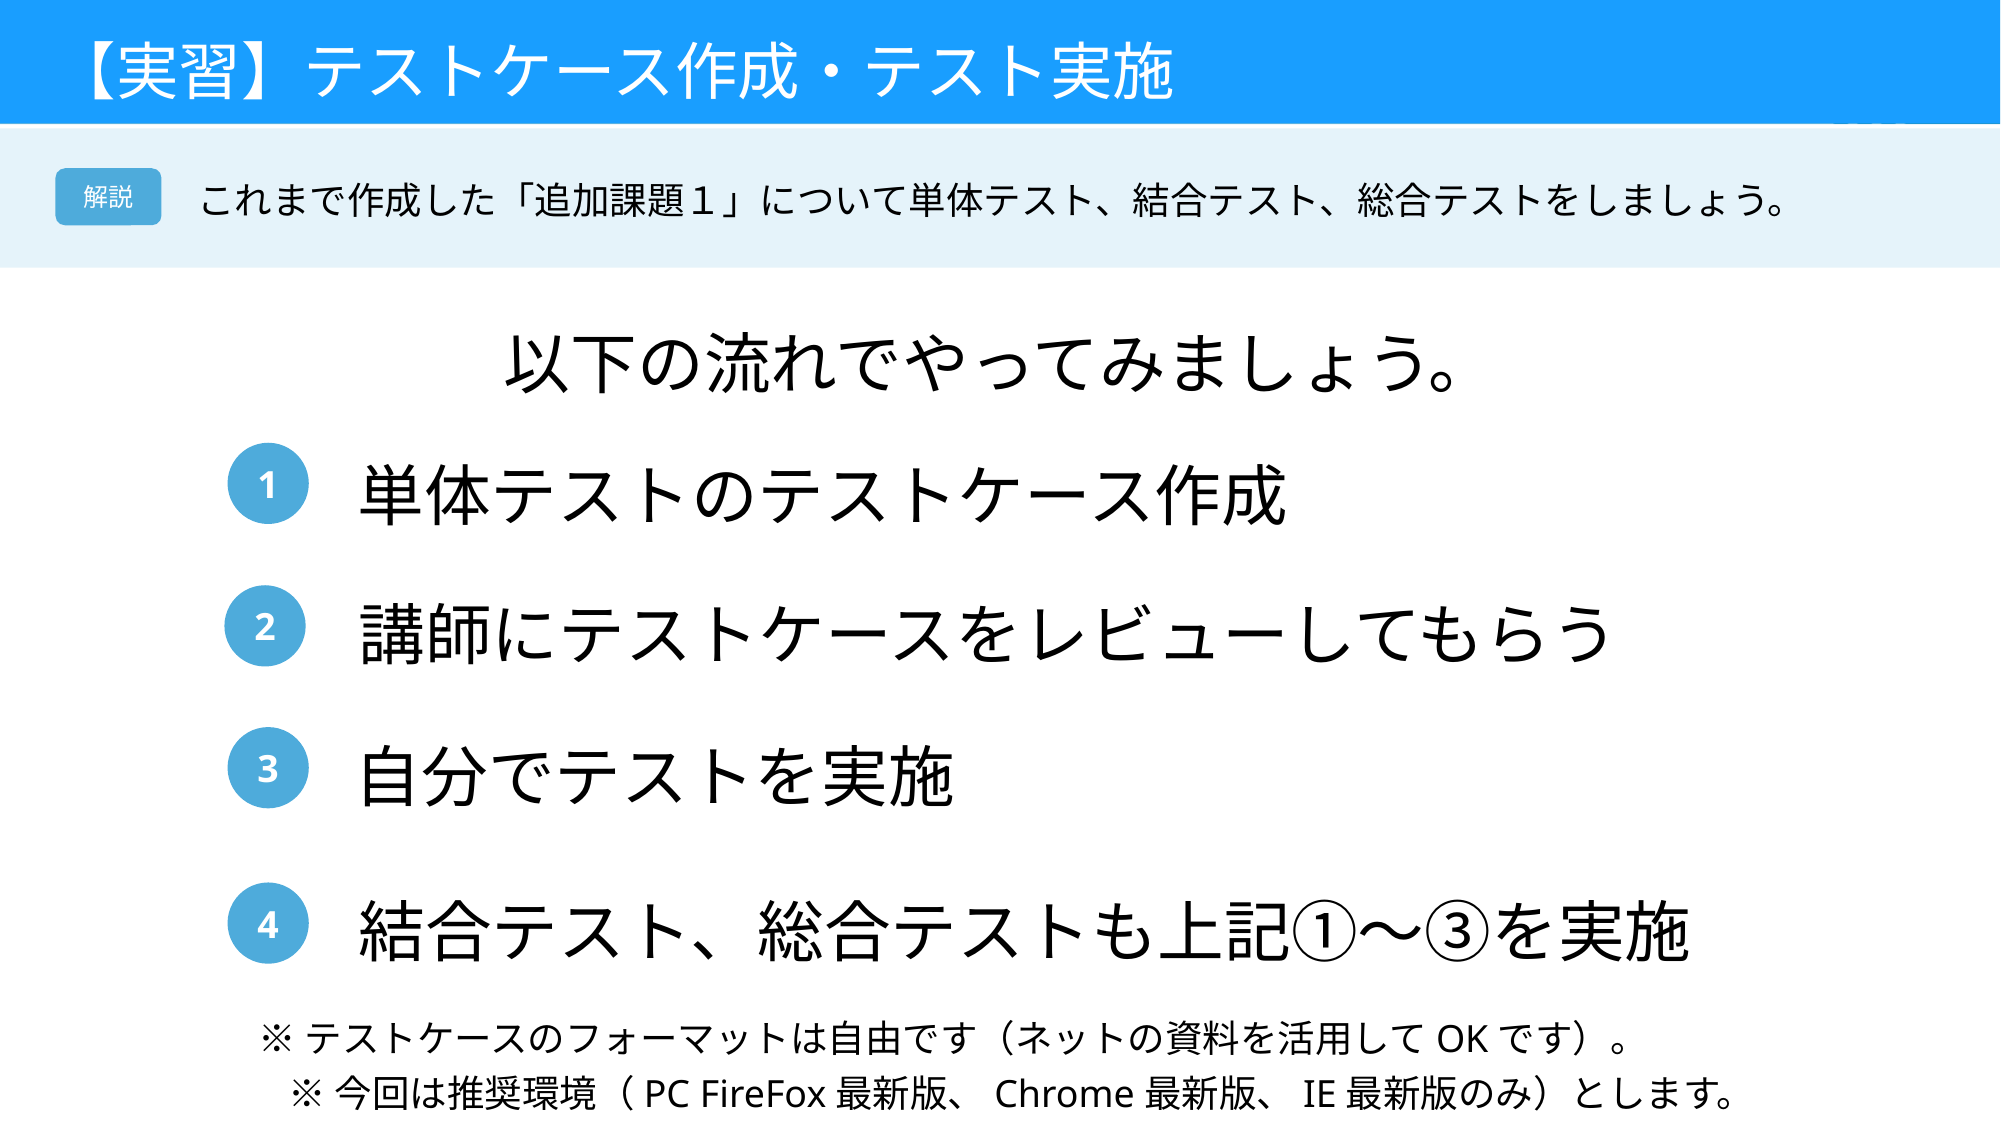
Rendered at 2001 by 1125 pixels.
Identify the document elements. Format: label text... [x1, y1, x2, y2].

picture [0, 0, 2001, 1125]
title 【実習】テストケース作成・テスト実施 [38, 24, 1827, 124]
text_box 3 [227, 727, 309, 809]
text_box [0, 0, 2000, 124]
text_box 単体テストのテストケース作成 [342, 446, 1304, 542]
text_box 2 [224, 585, 306, 667]
text_box ※テストケースのフォーマットは自由です（ネットの資料を活用してOKです）。 [243, 1007, 1663, 1068]
text_box ※今回は推奨環境（PC FireFox最新版、Chrome最新版、IE最新版のみ）とします。 [273, 1063, 1770, 1123]
text_box [0, 128, 2000, 268]
text_box 解説 [55, 168, 162, 226]
text_box 1 [227, 442, 309, 524]
text_box 講師にテストケースをレビューしてもらう [343, 585, 1634, 681]
text_box 以下の流れでやってみましょう。 [0, 314, 2000, 410]
text_box これまで作成した「追加課題１」について単体テスト、結合テスト、総合テストをしましょう。 [182, 169, 2000, 230]
text_box 結合テスト、総合テストも上記①～③を実施 [343, 882, 1707, 978]
text_box 自分でテストを実施 [339, 727, 971, 823]
text_box 4 [227, 882, 309, 964]
